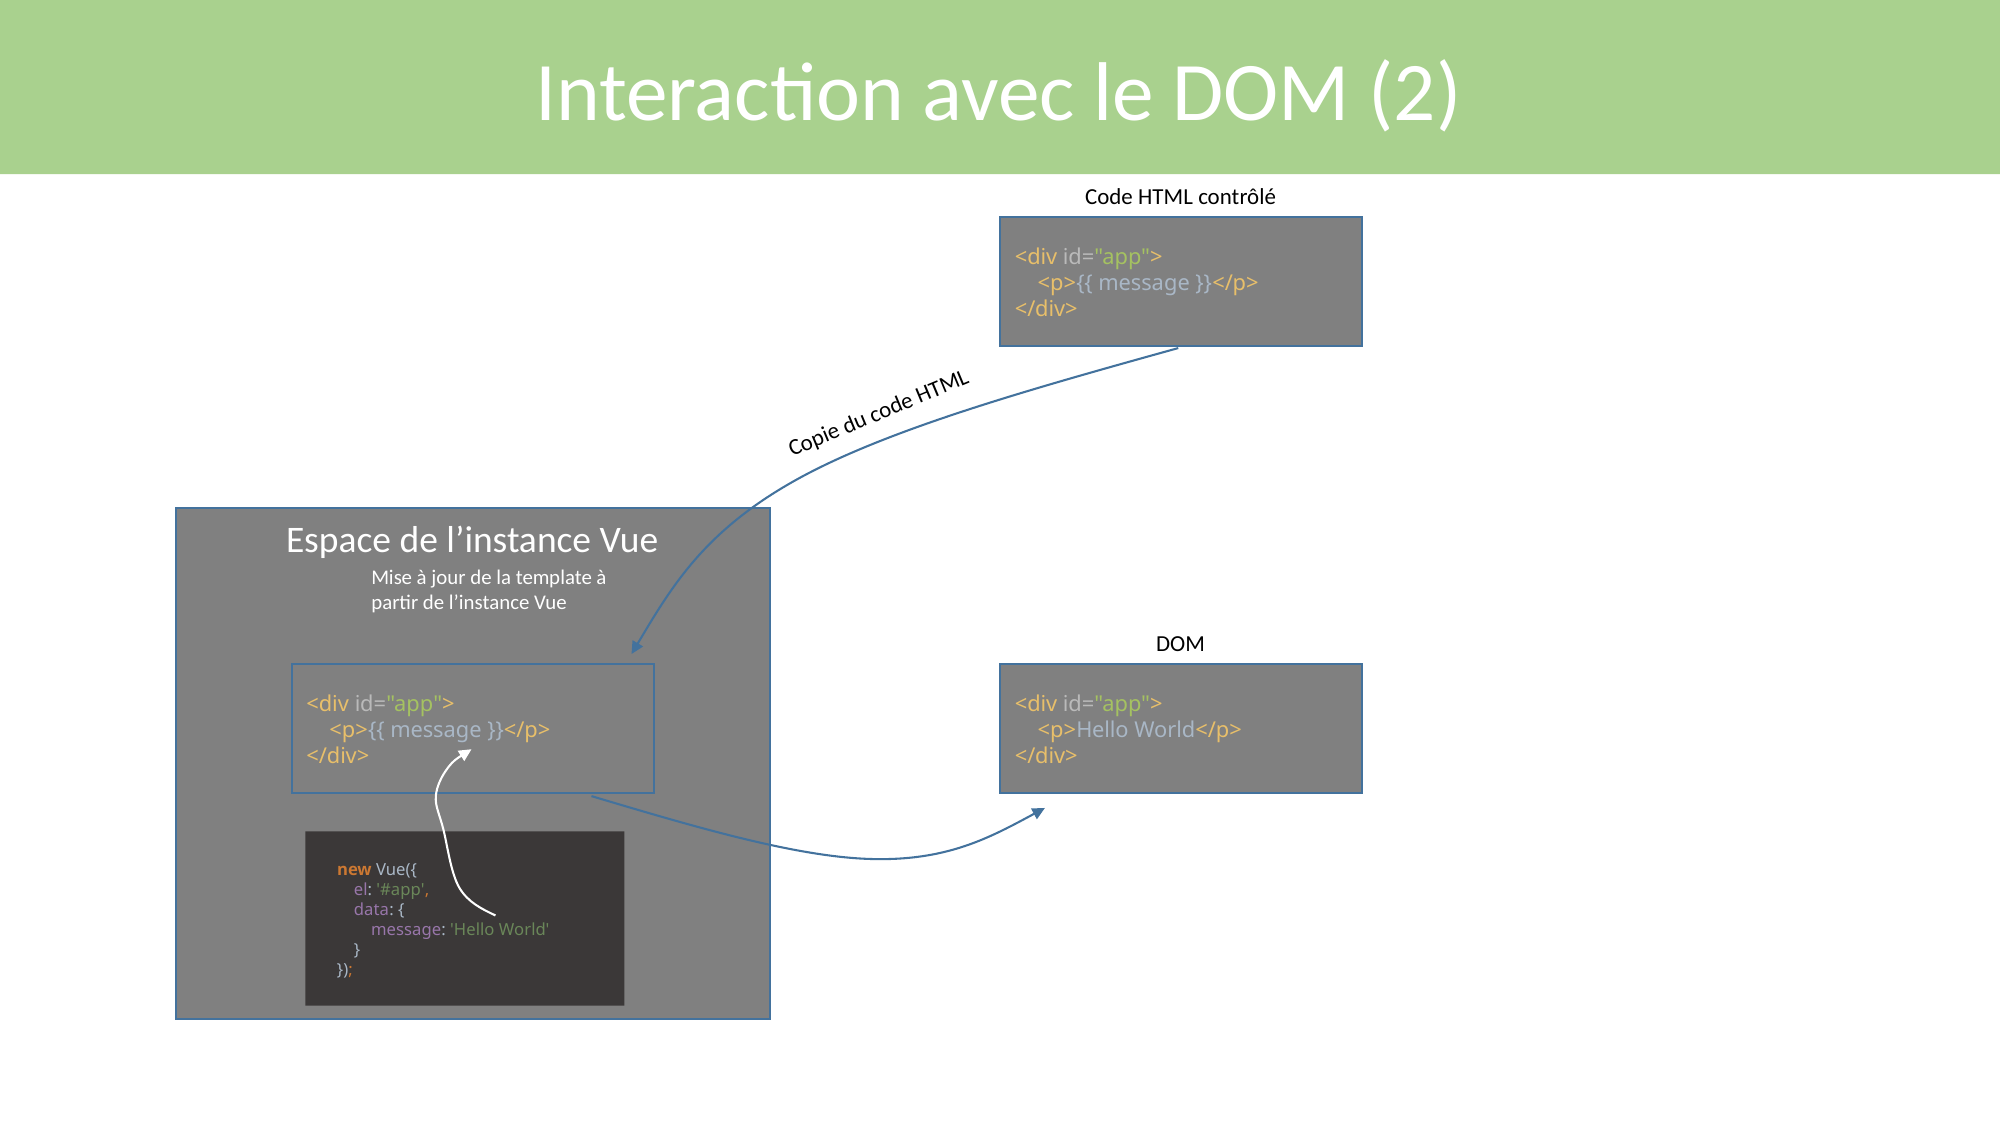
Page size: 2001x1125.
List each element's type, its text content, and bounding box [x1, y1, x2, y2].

text_box Copie du code HTML [766, 348, 989, 474]
text_box DOM [1141, 621, 1221, 664]
text_box [175, 507, 771, 1020]
text_box Mise à jour de la template à partir de l’instance Vue [356, 556, 646, 621]
text_box <div id="app"> <p>{{ message }}</p> </div> [291, 663, 655, 794]
text_box [591, 795, 1045, 861]
text_box new Vue({ el: '#app', data: { message: 'Hello World' } }); [305, 831, 625, 1006]
text_box Code HTML contrôlé [1070, 174, 1292, 217]
text_box [434, 749, 496, 917]
text_box [631, 347, 1179, 654]
text_box Interaction avec le DOM (2) [0, 0, 2000, 175]
text_box Espace de l’instance Vue [271, 507, 674, 568]
text_box <div id="app"> <p>Hello World</p> </div> [999, 663, 1363, 794]
text_box <div id="app"> <p>{{ message }}</p> </div> [999, 216, 1363, 347]
